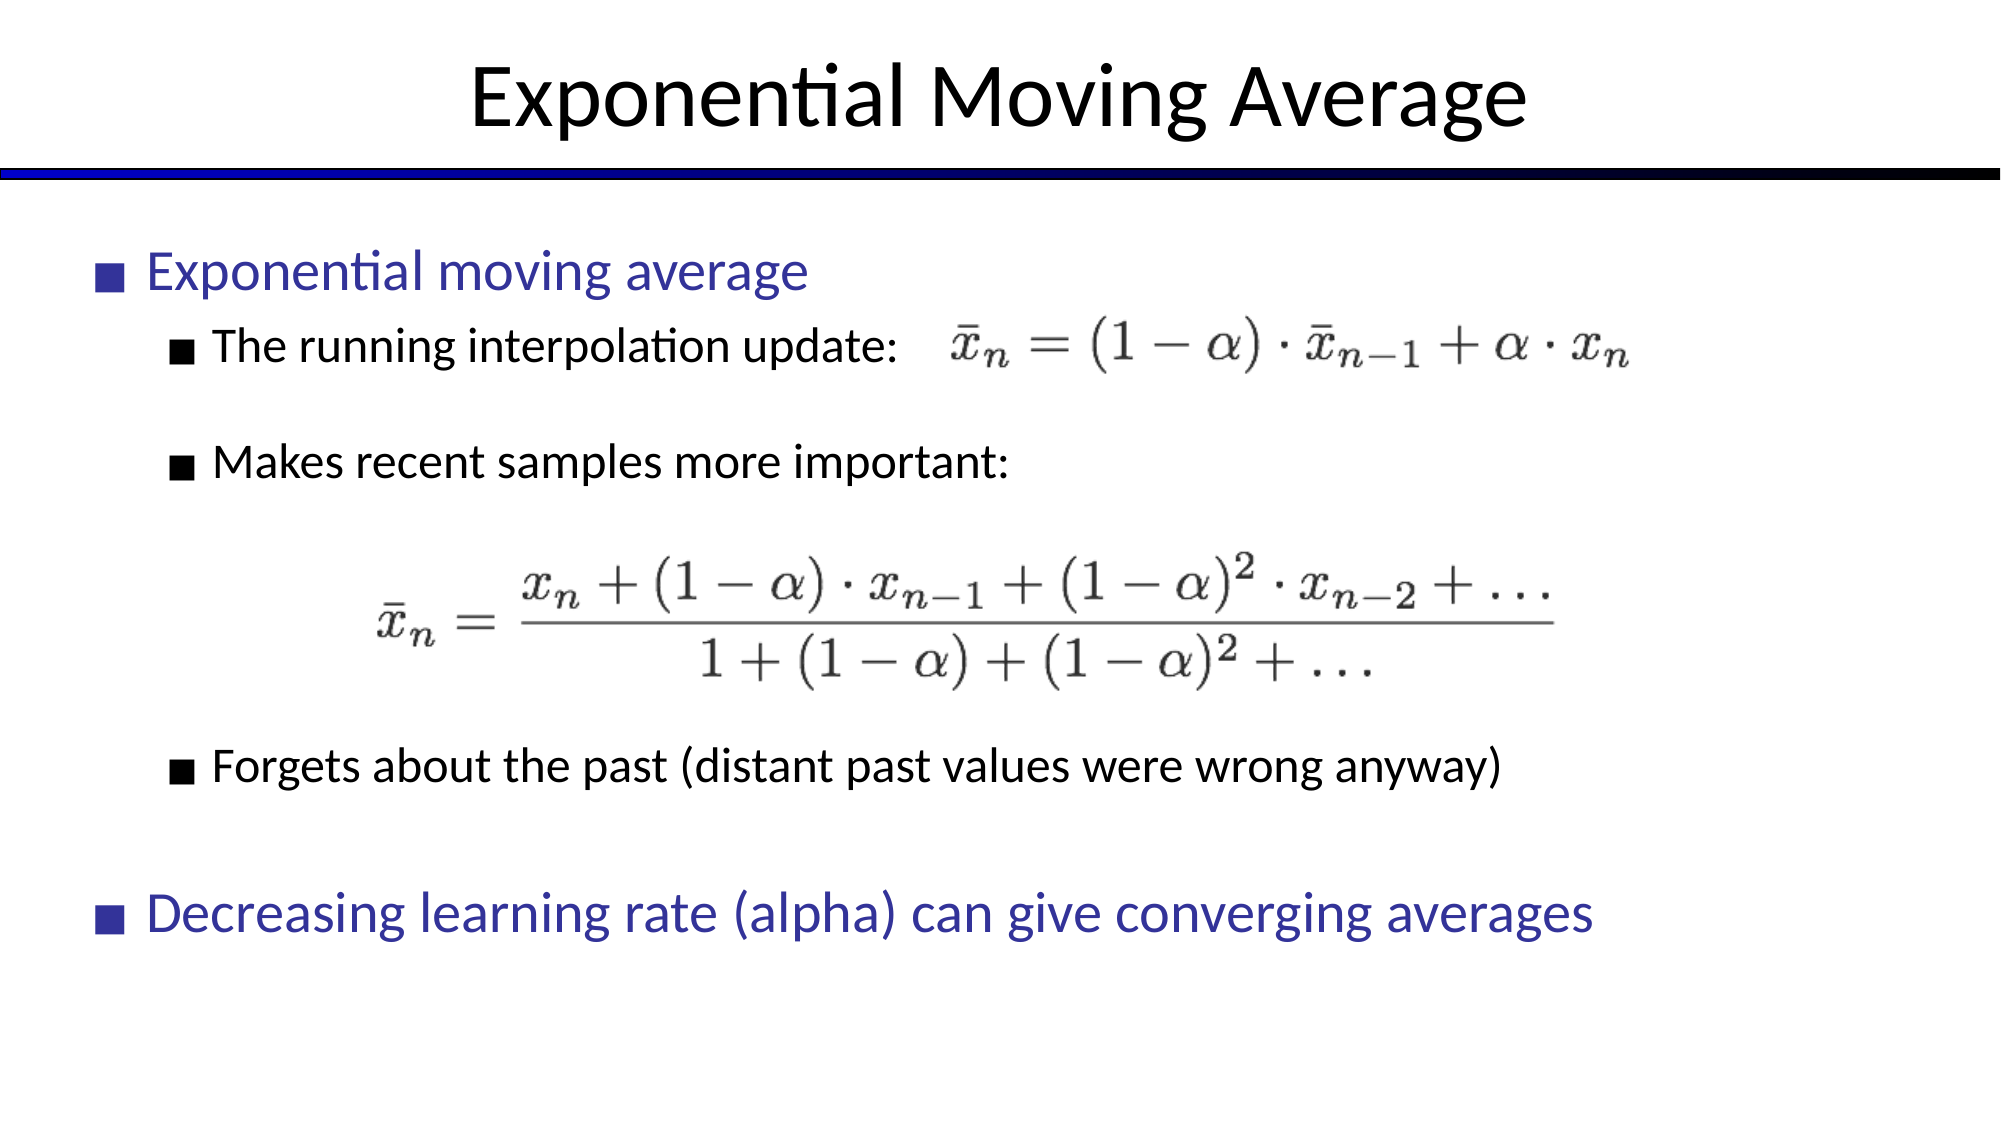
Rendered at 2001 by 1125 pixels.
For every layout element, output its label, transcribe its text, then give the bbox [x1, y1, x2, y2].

title Exponential Moving Average [0, 0, 2000, 184]
list Exponential moving average The running interpolation update: Makes recent samples more important: Forgets about the past (distant past values were wrong anyway) Decreasing learning rate (alpha) can give converging averages [75, 224, 1913, 1025]
picture [376, 549, 1563, 694]
picture [949, 312, 1635, 377]
